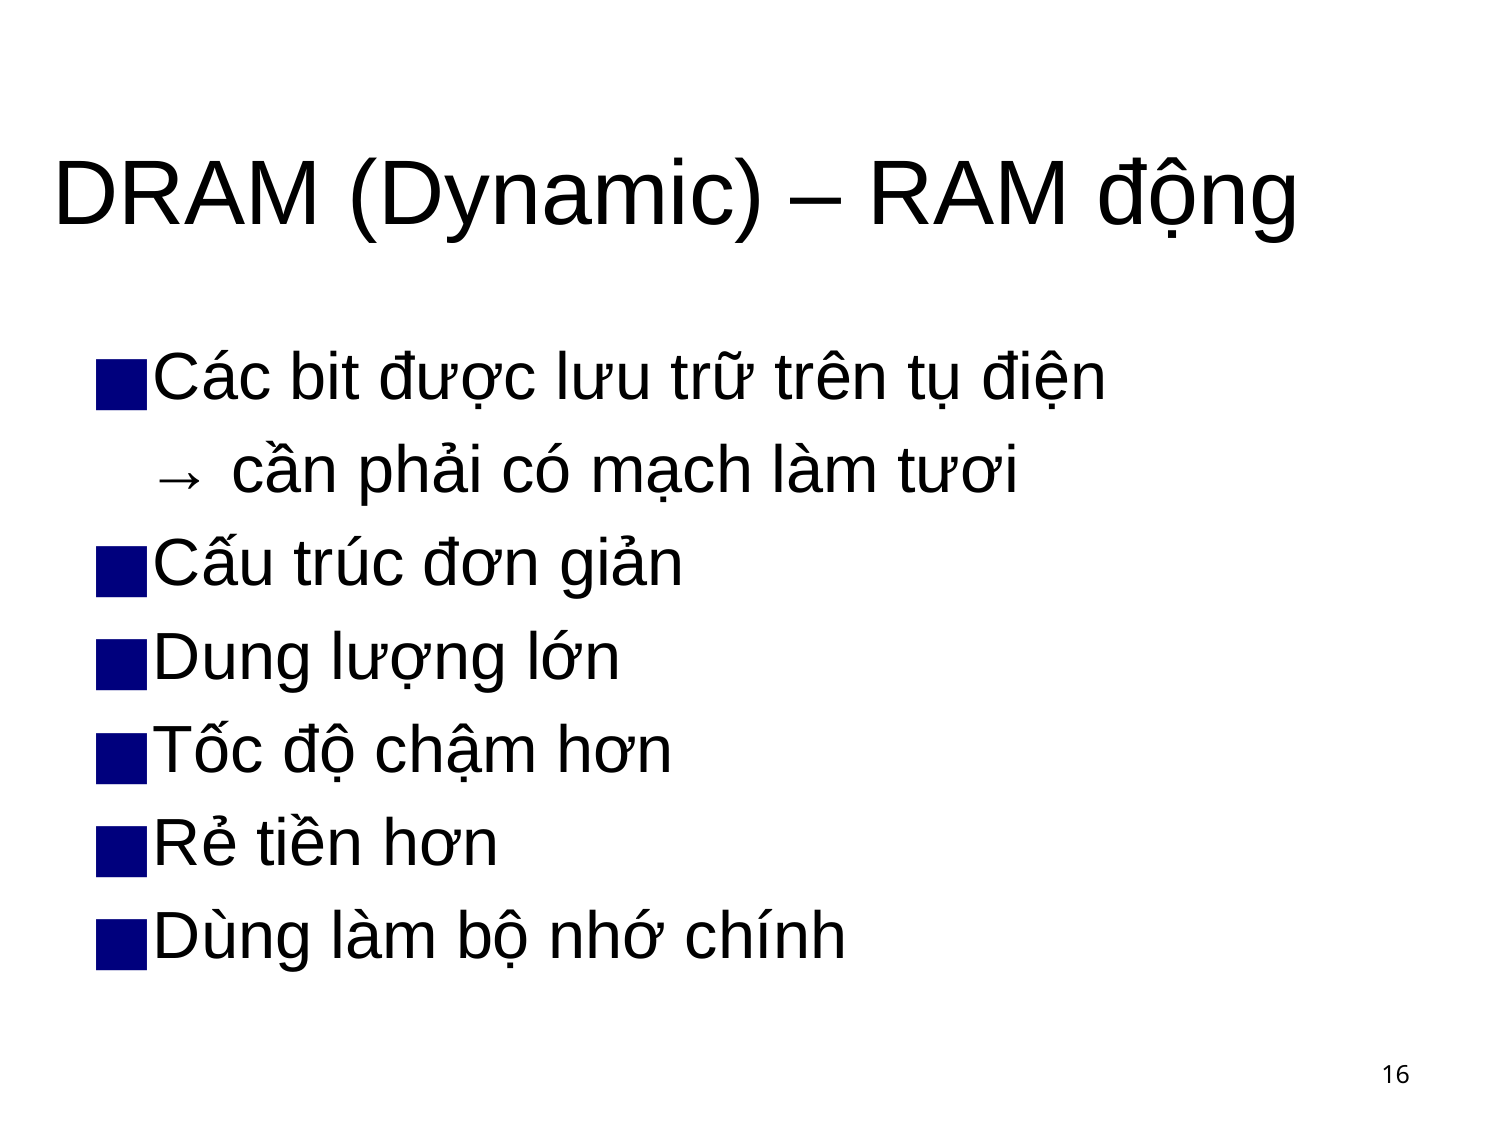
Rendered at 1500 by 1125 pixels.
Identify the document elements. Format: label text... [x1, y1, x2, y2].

slide_number ‹#› [1074, 1025, 1425, 1100]
list Các bit được lưu trữ trên tụ điện → cần phải có mạch làm tươi Cấu trúc đơn giản Dung lượng lớn Tốc độ chậm hơn Rẻ tiền hơn Dùng làm bộ nhớ chính [75, 324, 1463, 1050]
title DRAM (Dynamic) – RAM động [37, 75, 1475, 300]
